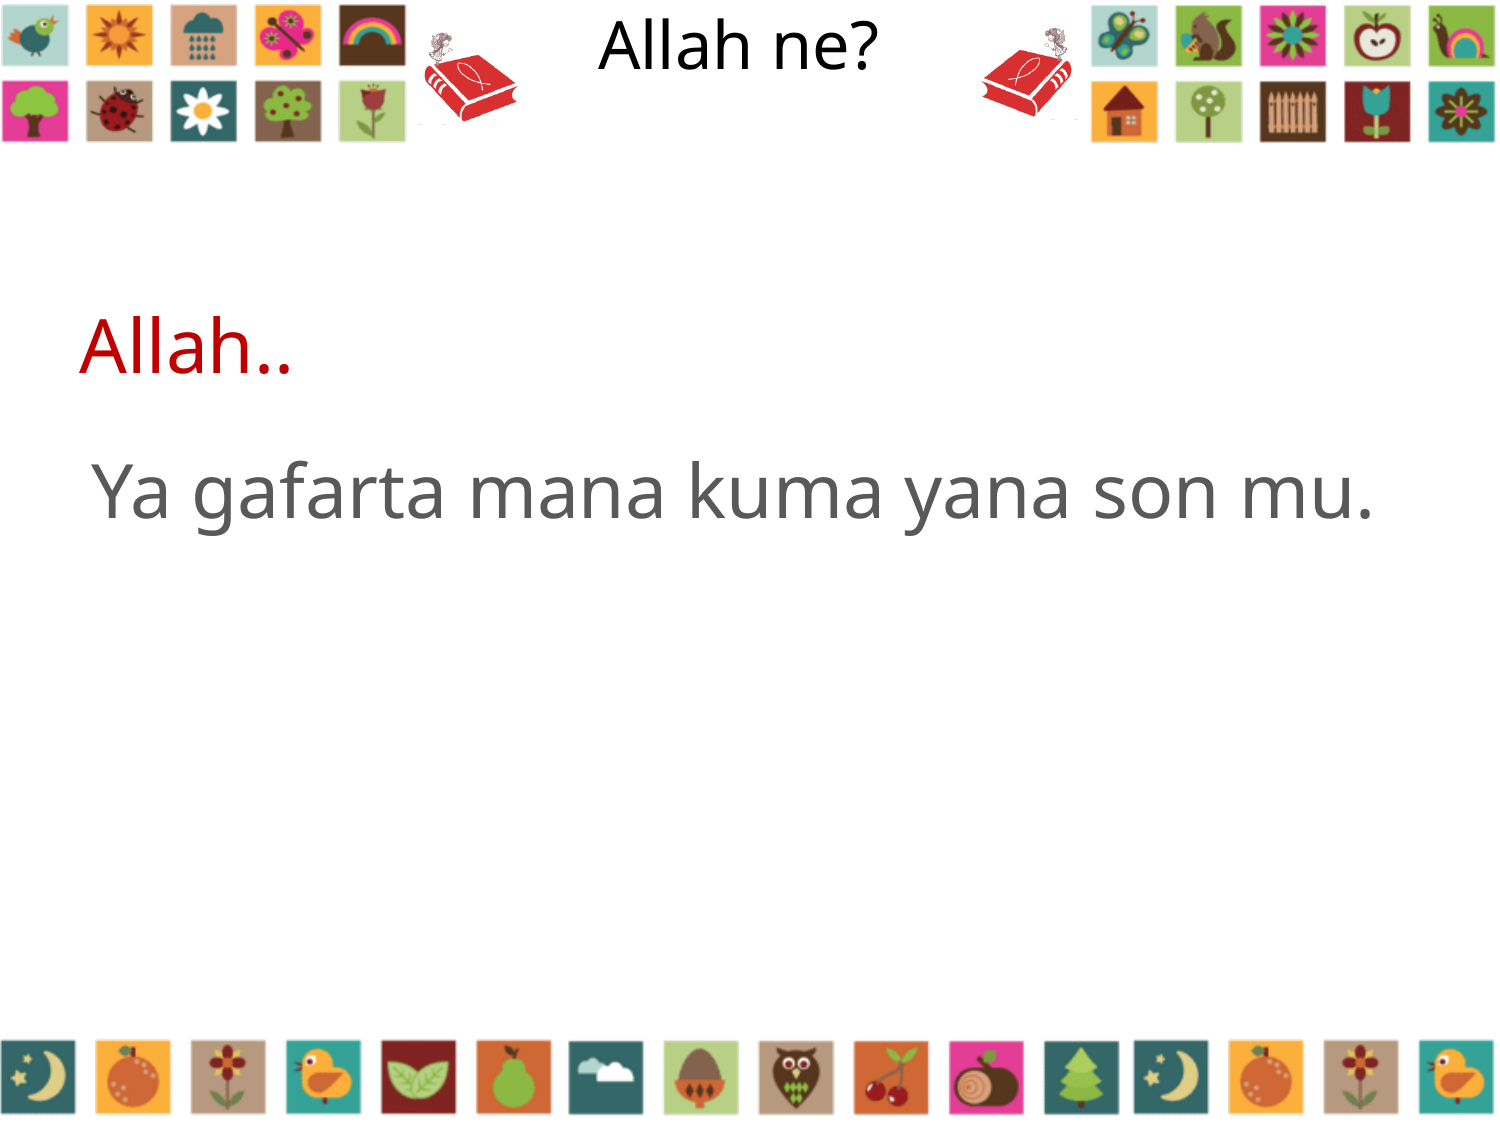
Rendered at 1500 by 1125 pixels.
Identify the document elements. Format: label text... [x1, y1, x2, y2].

picture [0, 3, 550, 150]
picture [950, 3, 1500, 150]
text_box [0, 1028, 1500, 1118]
text_box Ya gafarta mana kuma yana son mu. [76, 436, 1424, 542]
text_box Allah.. [64, 290, 1412, 396]
text_box Allah ne? [414, 0, 1080, 91]
